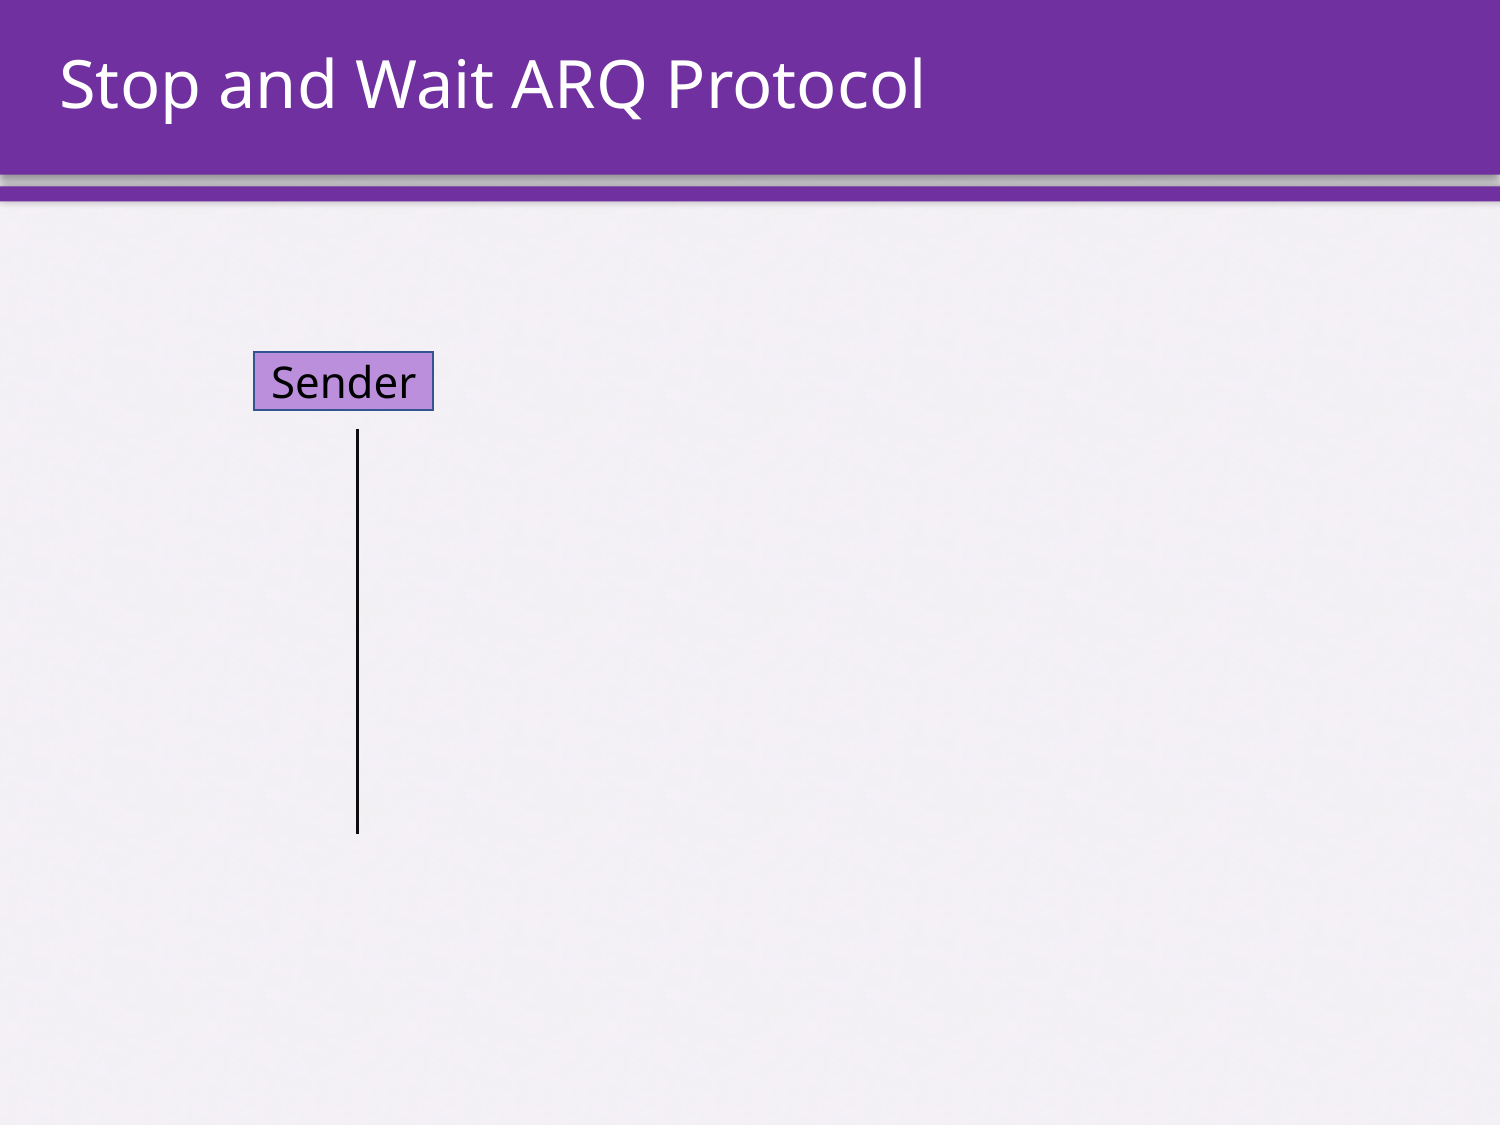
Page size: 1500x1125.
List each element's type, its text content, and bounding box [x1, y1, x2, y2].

title Stop and Wait ARQ Protocol [44, 0, 1464, 175]
text_box Sender [253, 351, 434, 411]
